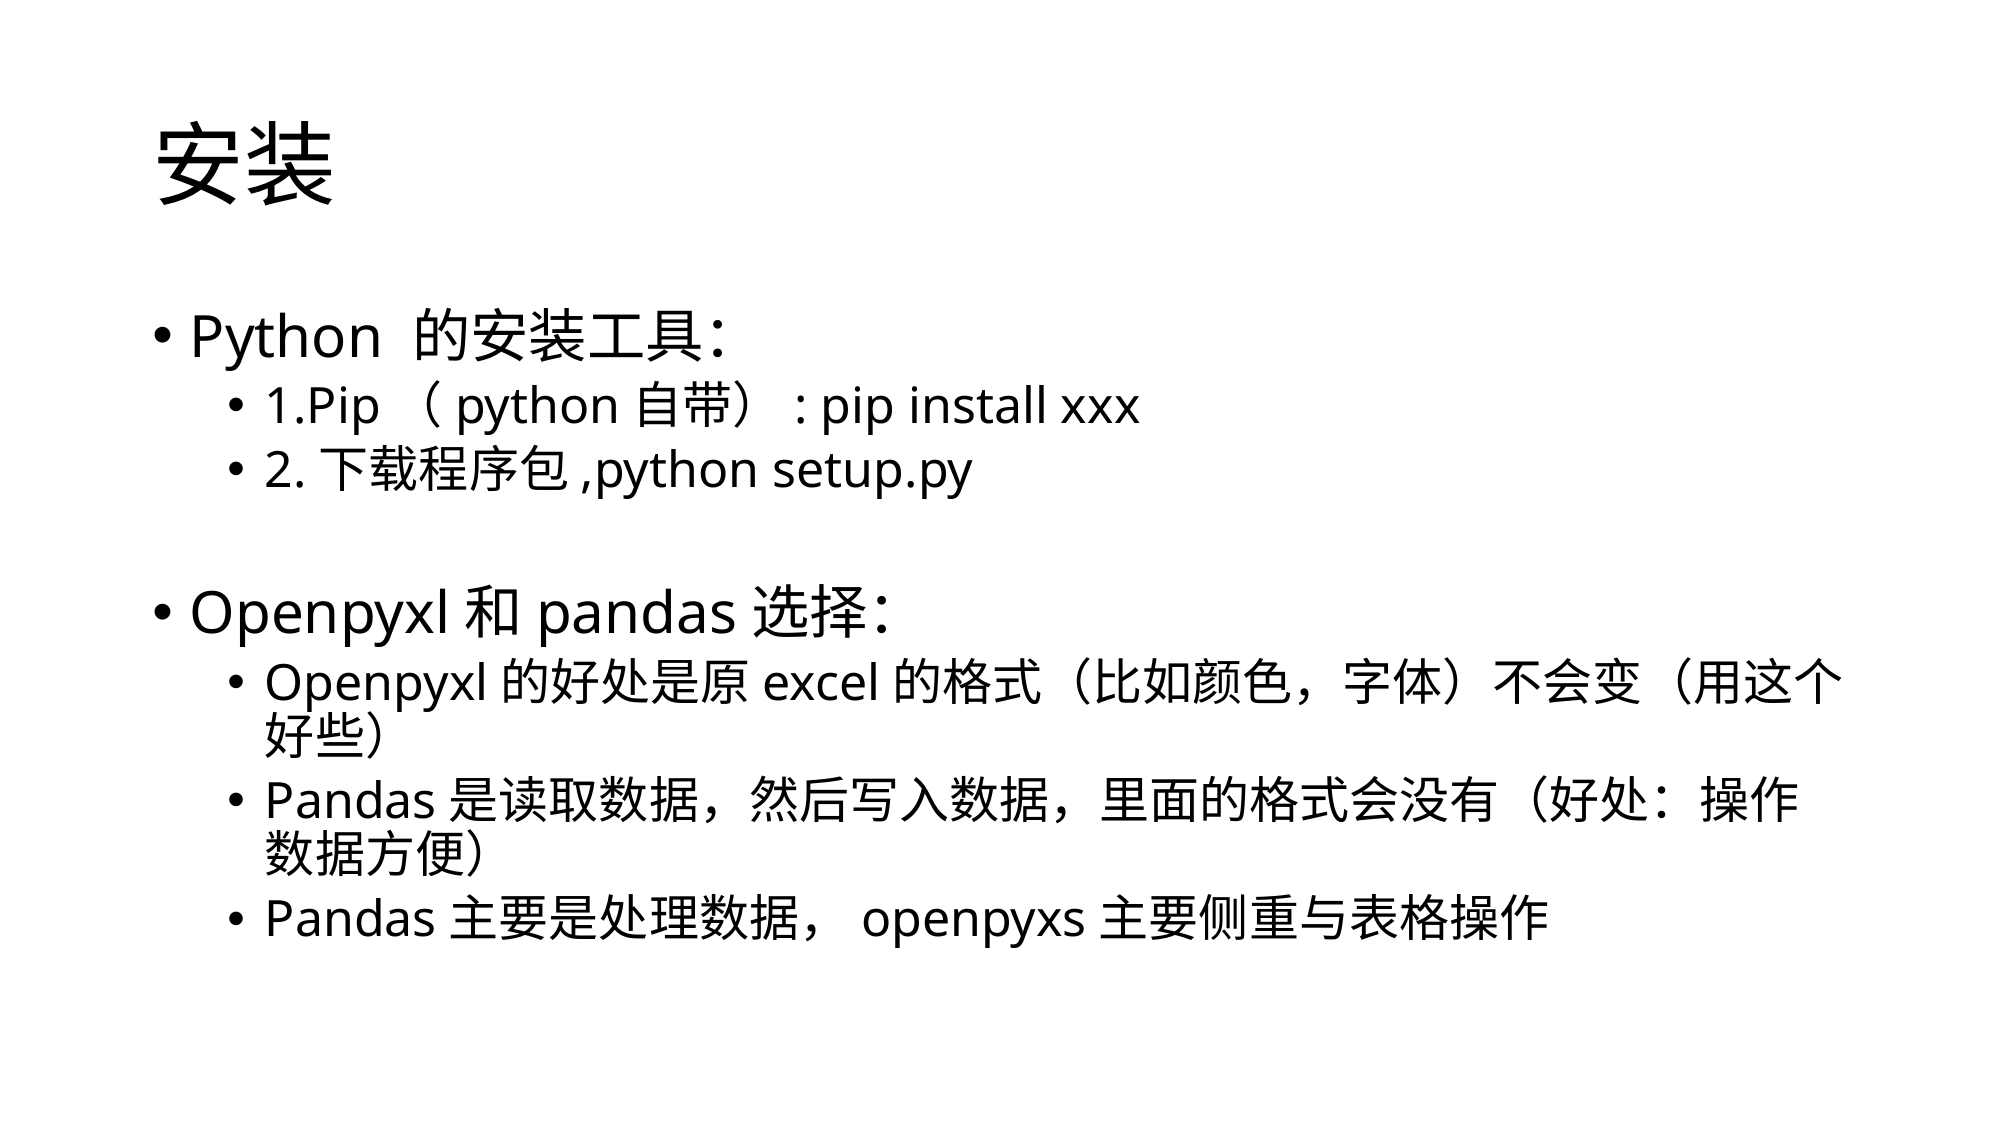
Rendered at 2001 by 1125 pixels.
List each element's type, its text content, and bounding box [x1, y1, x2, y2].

title 安装 [137, 59, 1863, 278]
list Python 的安装工具： 1.Pip（python自带）: pip install xxx 2.下载程序包,python setup.py Openpyxl和pandas选择： Openpyxl的好处是原excel的格式（比如颜色，字体）不会变（用这个好些） Pandas是读取数据，然后写入数据，里面的格式会没有（好处：操作数据方便） Pandas主要是处理数据，openpyxs主要侧重与表格操作 [137, 299, 1863, 1014]
